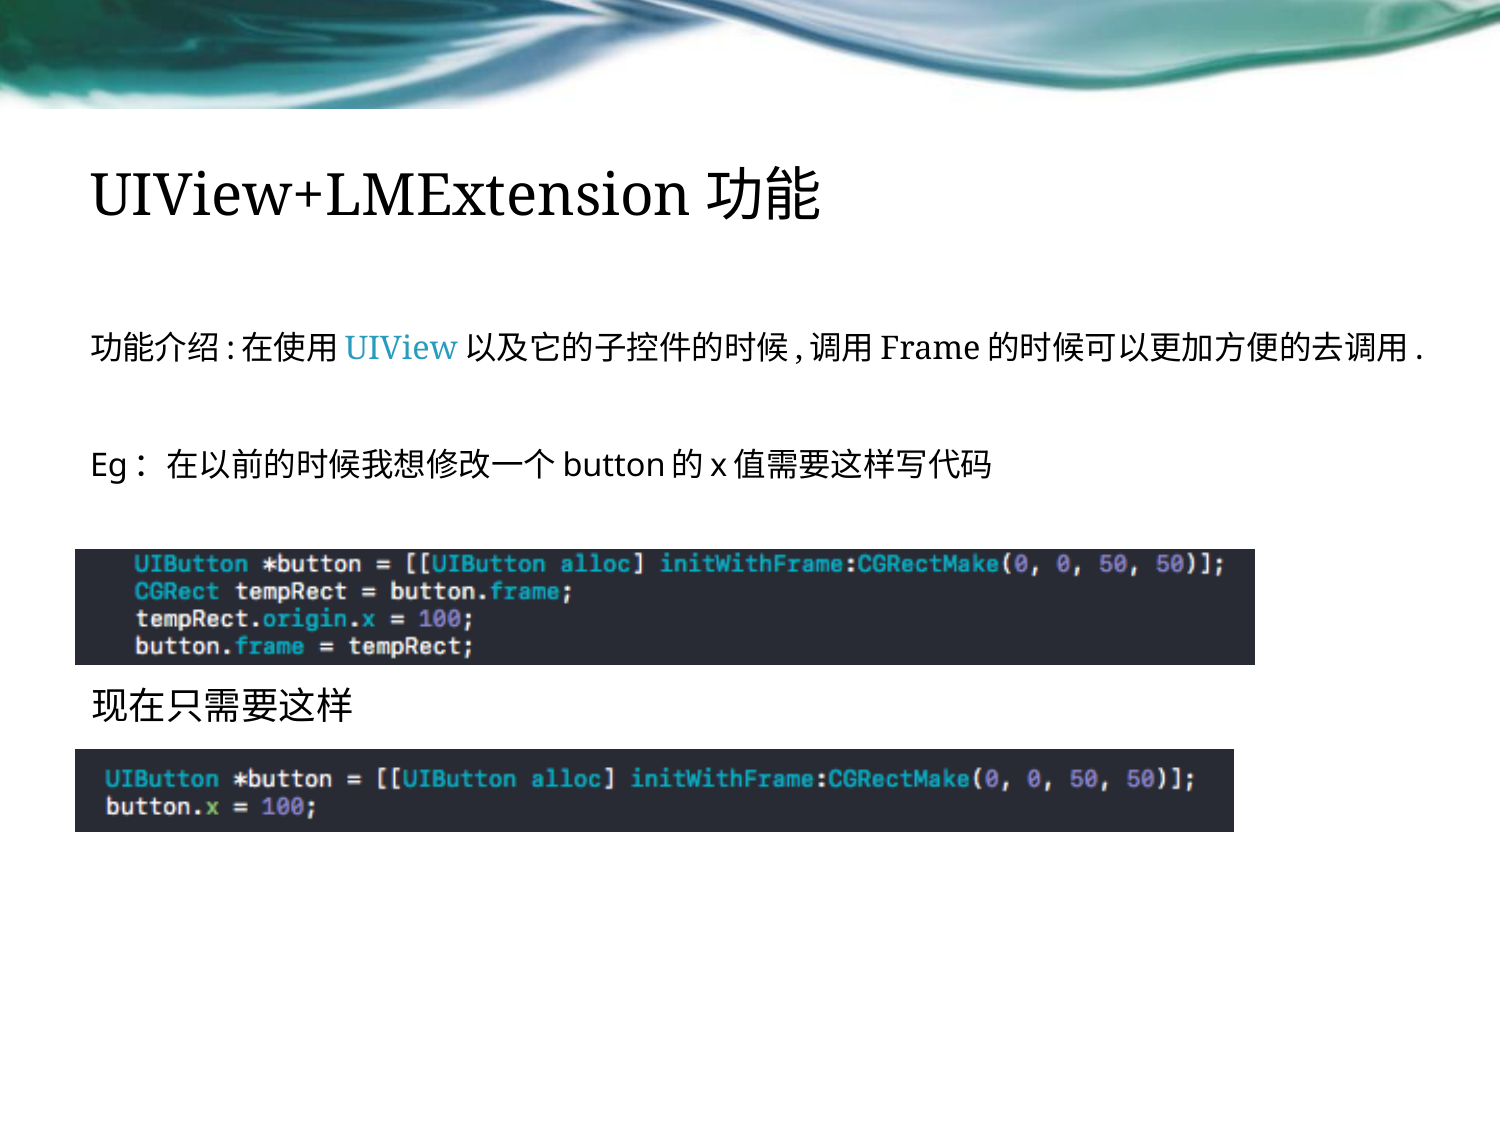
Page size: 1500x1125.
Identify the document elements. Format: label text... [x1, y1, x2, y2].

picture [74, 549, 1255, 665]
picture [0, 0, 1500, 109]
picture [74, 749, 1234, 832]
text_box 现在只需要这样 [76, 674, 369, 735]
list 功能介绍:在使用UIView以及它的子控件的时候,调用Frame的时候可以更加方便的去调用. Eg：在以前的时候我想修改一个button的x值需要这样写代码 [75, 299, 1425, 550]
title UIView+LMExtension功能 [75, 149, 1425, 299]
